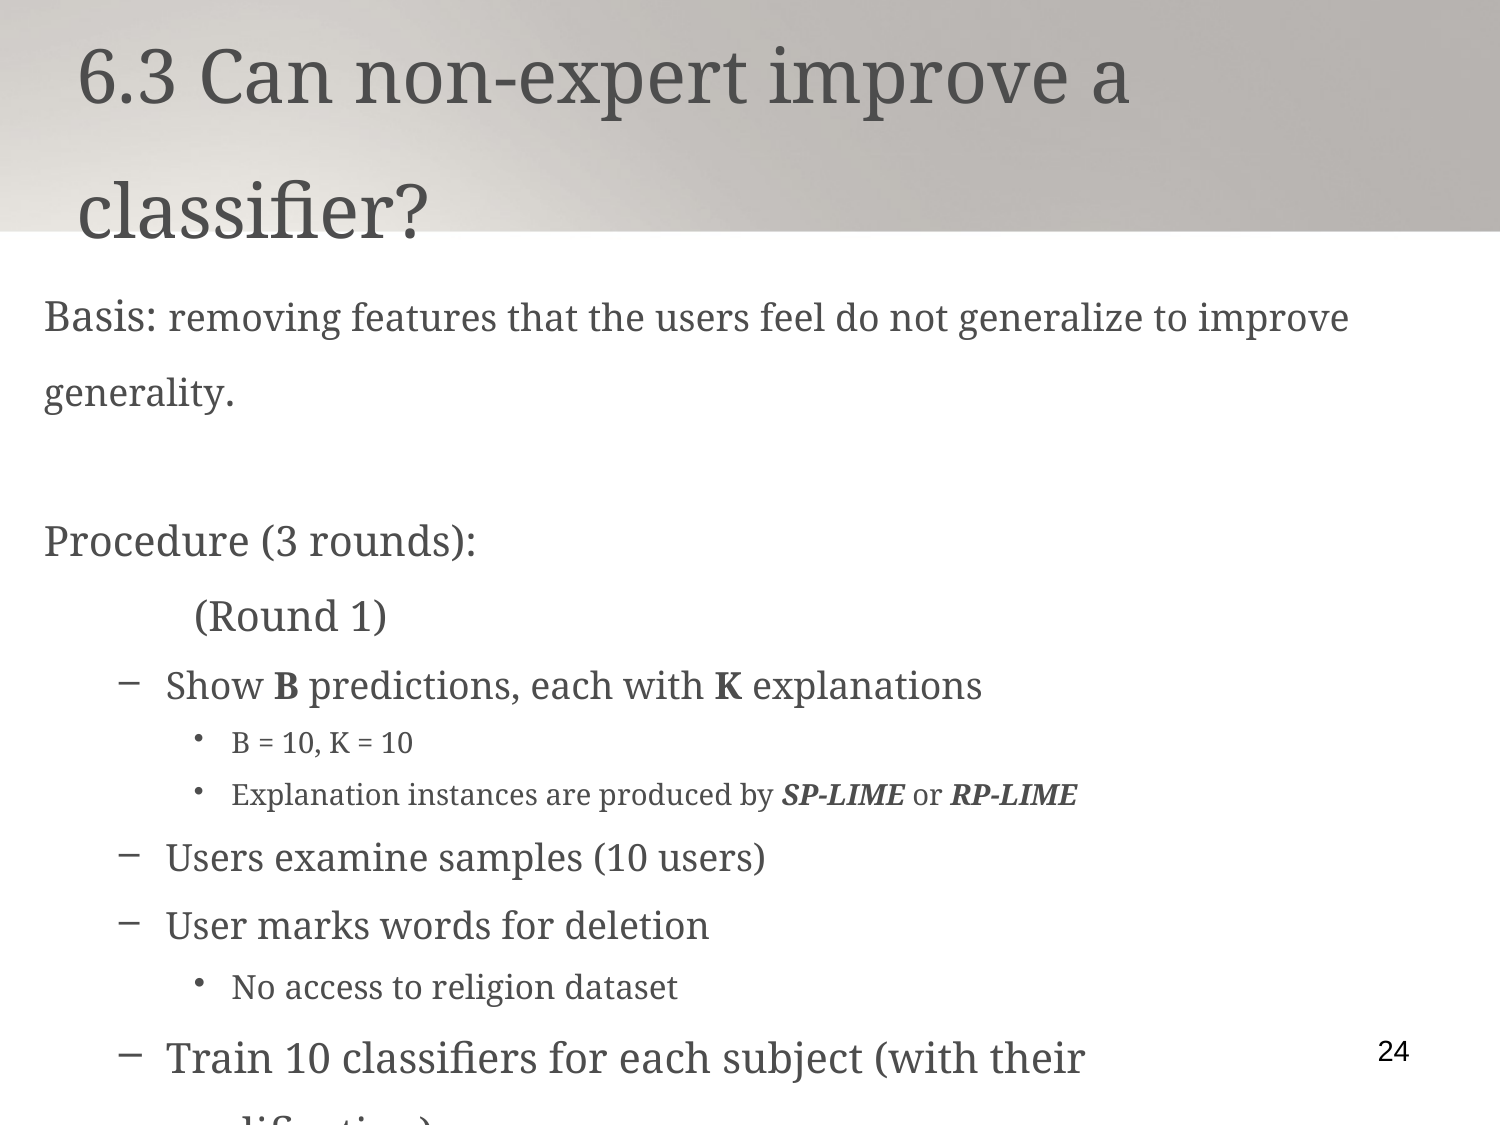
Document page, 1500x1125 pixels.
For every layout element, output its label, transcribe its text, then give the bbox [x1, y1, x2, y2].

list Basis: removing features that the users feel do not generalize to improve generality. Procedure (3 rounds): (Round 1) Show B predictions, each with K explanations B = 10, K = 10 Explanation instances are produced by SP-LIME or RP-LIME Users examine samples (10 users) User marks words for deletion No access to religion dataset Train 10 classifiers for each subject (with their modification) [28, 256, 1379, 1063]
text_box 6.3 Can non-expert improve a classifier? [61, 24, 1438, 213]
picture [0, 0, 1500, 1125]
slide_number 24 [1074, 1024, 1425, 1103]
